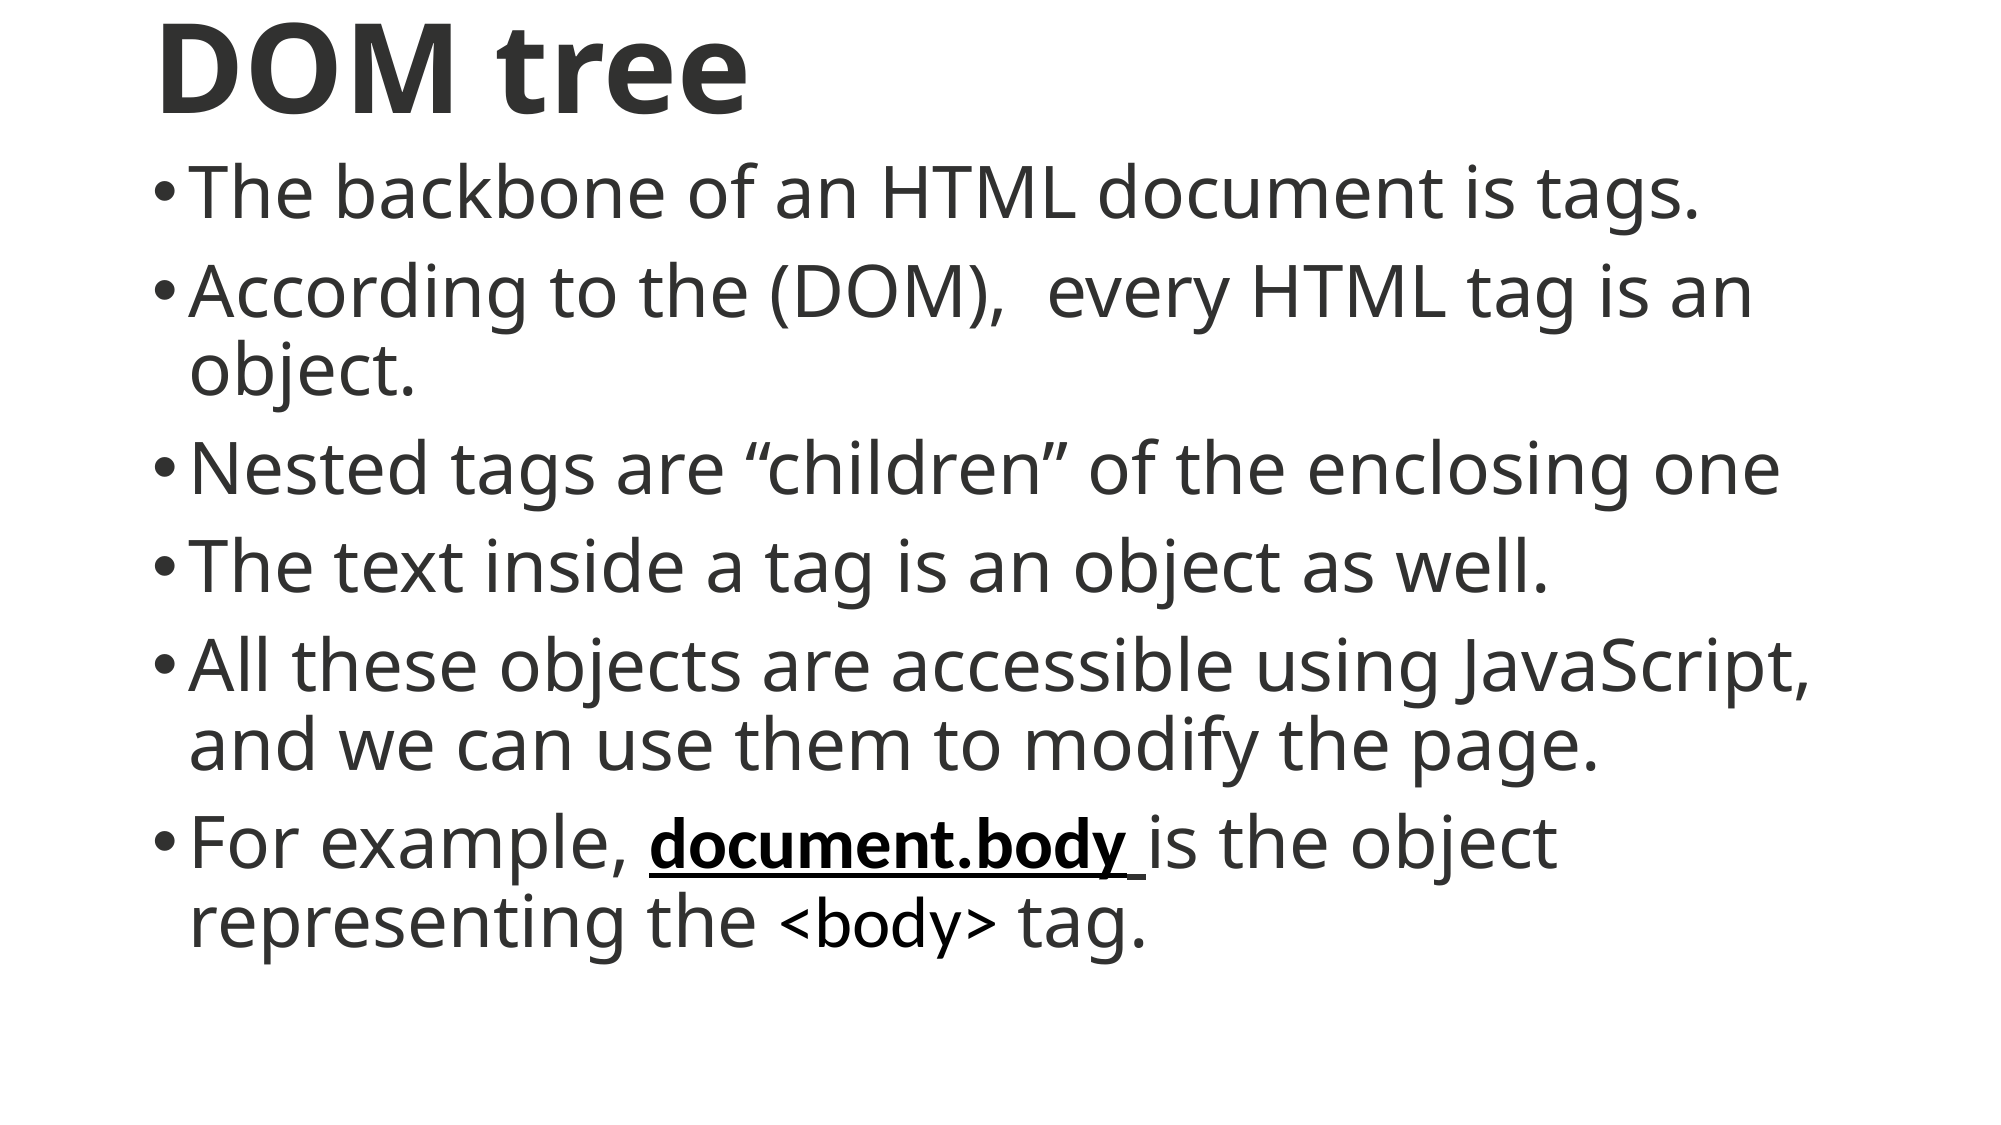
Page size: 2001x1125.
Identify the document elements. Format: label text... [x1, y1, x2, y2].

list The backbone of an HTML document is tags. According to the (DOM), every HTML tag is an object. Nested tags are “children” of the enclosing one The text inside a tag is an object as well. All these objects are accessible using JavaScript, and we can use them to modify the page. For example, document.body is the object representing the <body> tag. [137, 148, 1863, 1035]
title DOM tree [137, 59, 1863, 148]
